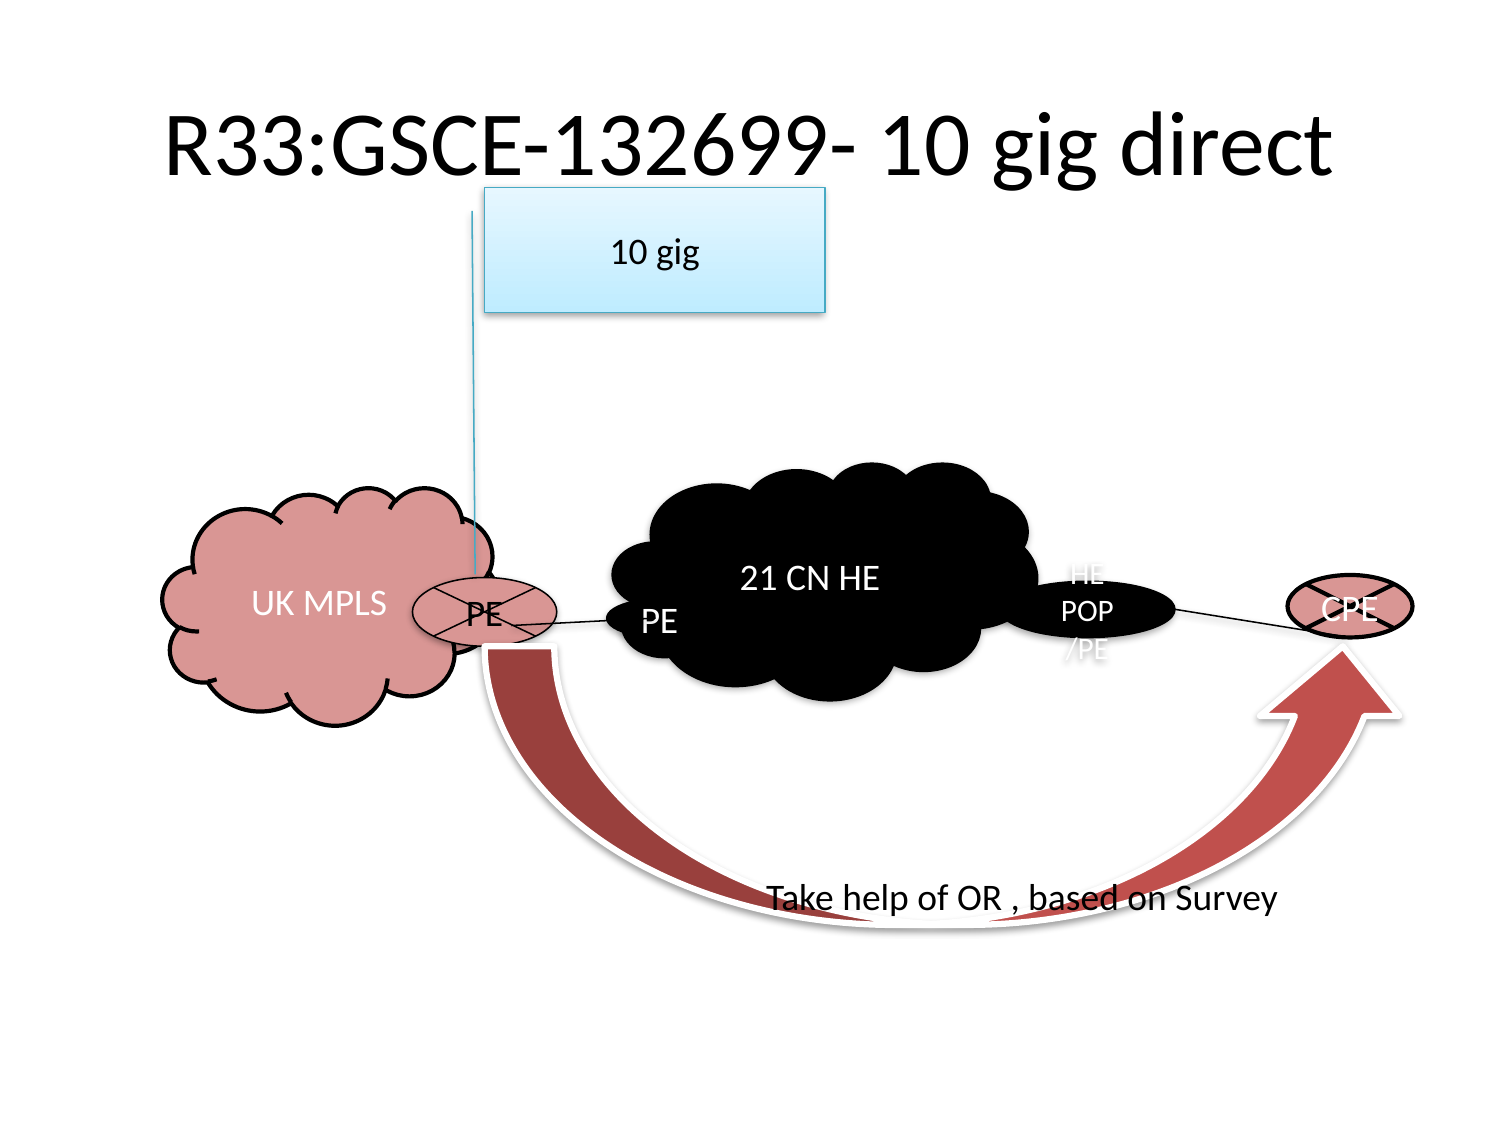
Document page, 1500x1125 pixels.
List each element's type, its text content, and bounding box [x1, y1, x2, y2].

text_box UK MPLS [480, 525, 495, 575]
text_box HE POP /PE [999, 580, 1175, 639]
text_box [1174, 605, 1288, 610]
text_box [511, 617, 656, 626]
text_box 21 CN HE [611, 462, 1039, 702]
text_box Take help of OR , based on Survey [751, 865, 1377, 926]
text_box [481, 643, 751, 911]
text_box UK MPLS [160, 486, 470, 728]
text_box PE [606, 598, 714, 639]
text_box PE [411, 576, 558, 647]
text_box 10 gig [484, 187, 826, 313]
text_box [1144, 643, 1403, 865]
text_box 10 gig [471, 210, 476, 575]
title R33:GSCE-132699- 10 gig direct [75, 45, 1425, 233]
text_box CPE [1285, 572, 1415, 640]
